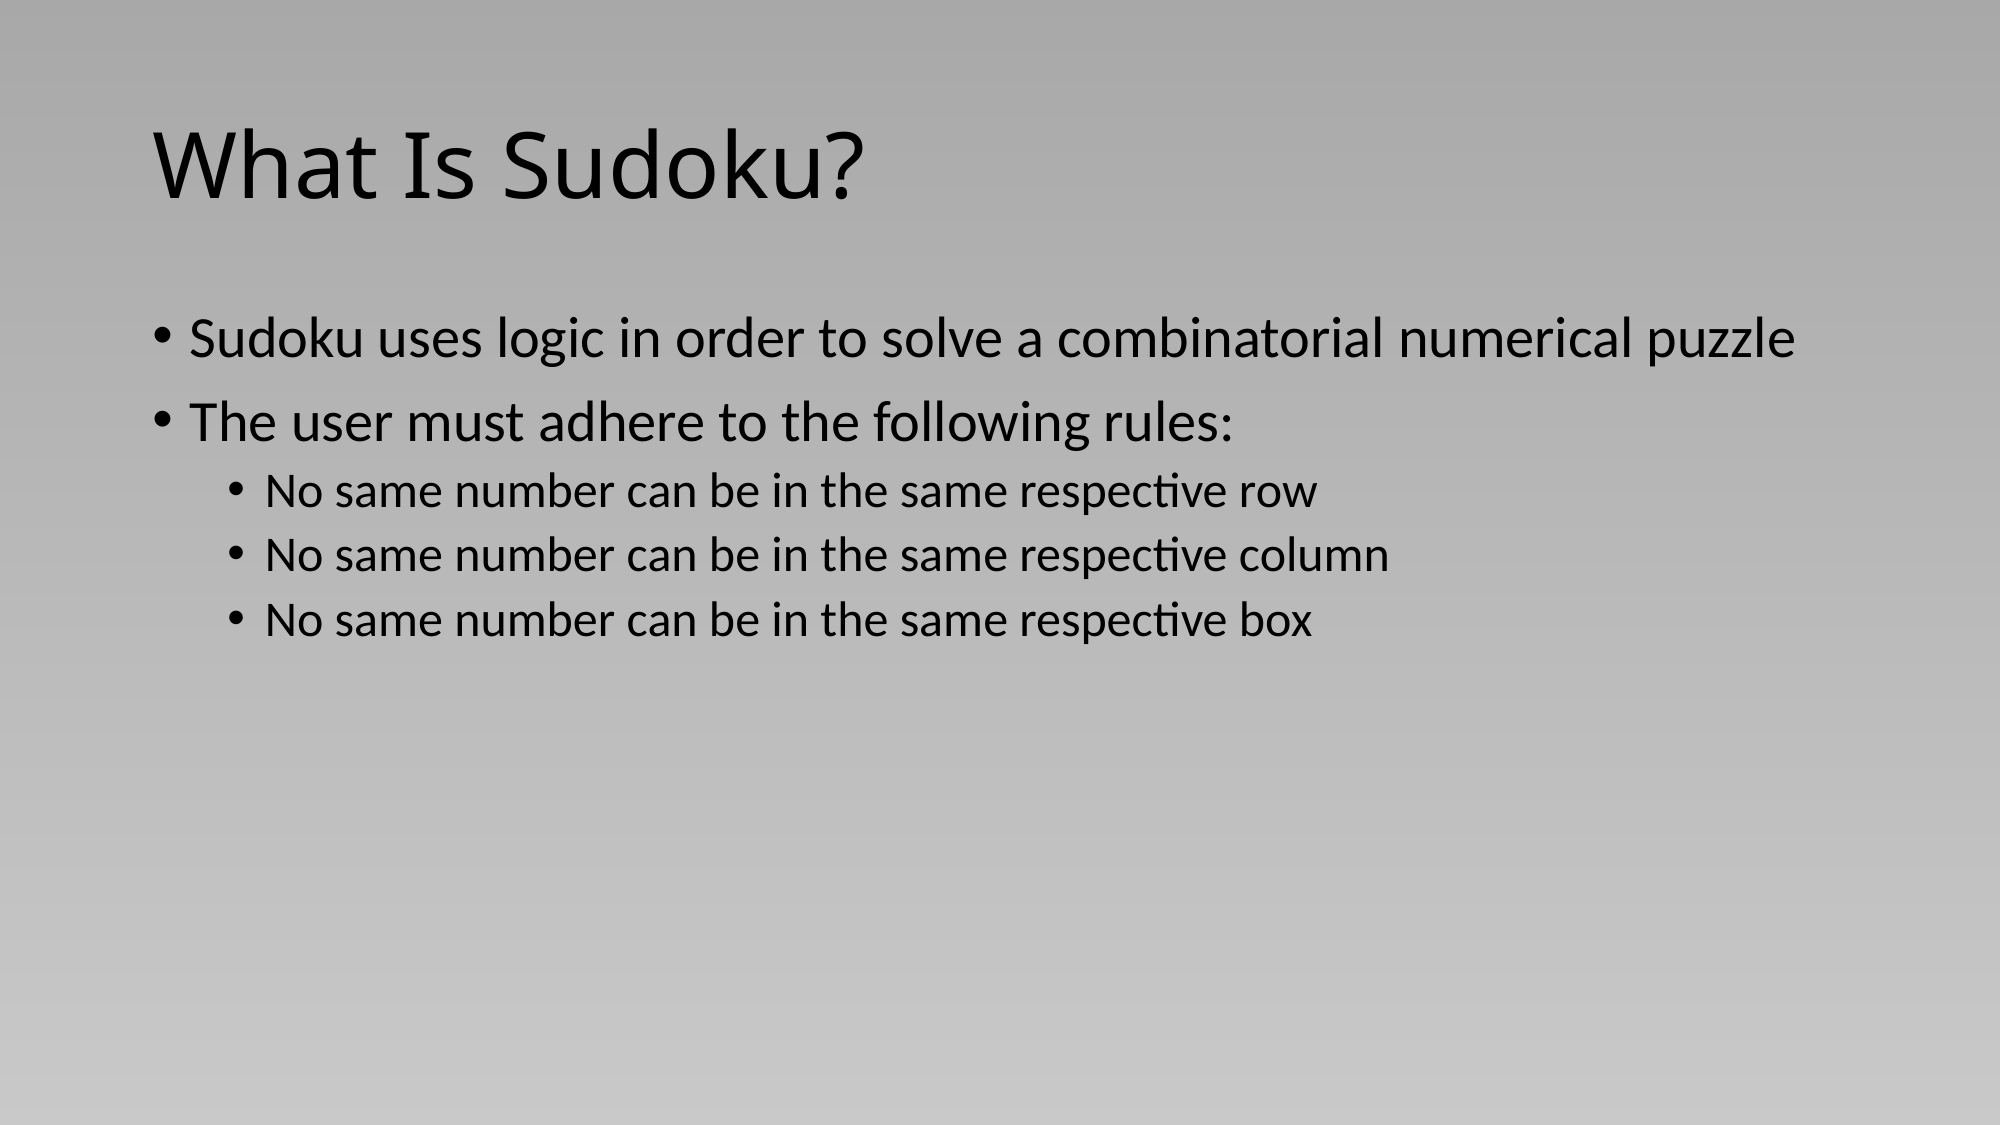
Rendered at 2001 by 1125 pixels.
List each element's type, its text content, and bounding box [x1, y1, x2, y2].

title What Is Sudoku? [137, 59, 1863, 278]
list Sudoku uses logic in order to solve a combinatorial numerical puzzle The user must adhere to the following rules: No same number can be in the same respective row No same number can be in the same respective column No same number can be in the same respective box [137, 299, 1863, 1014]
